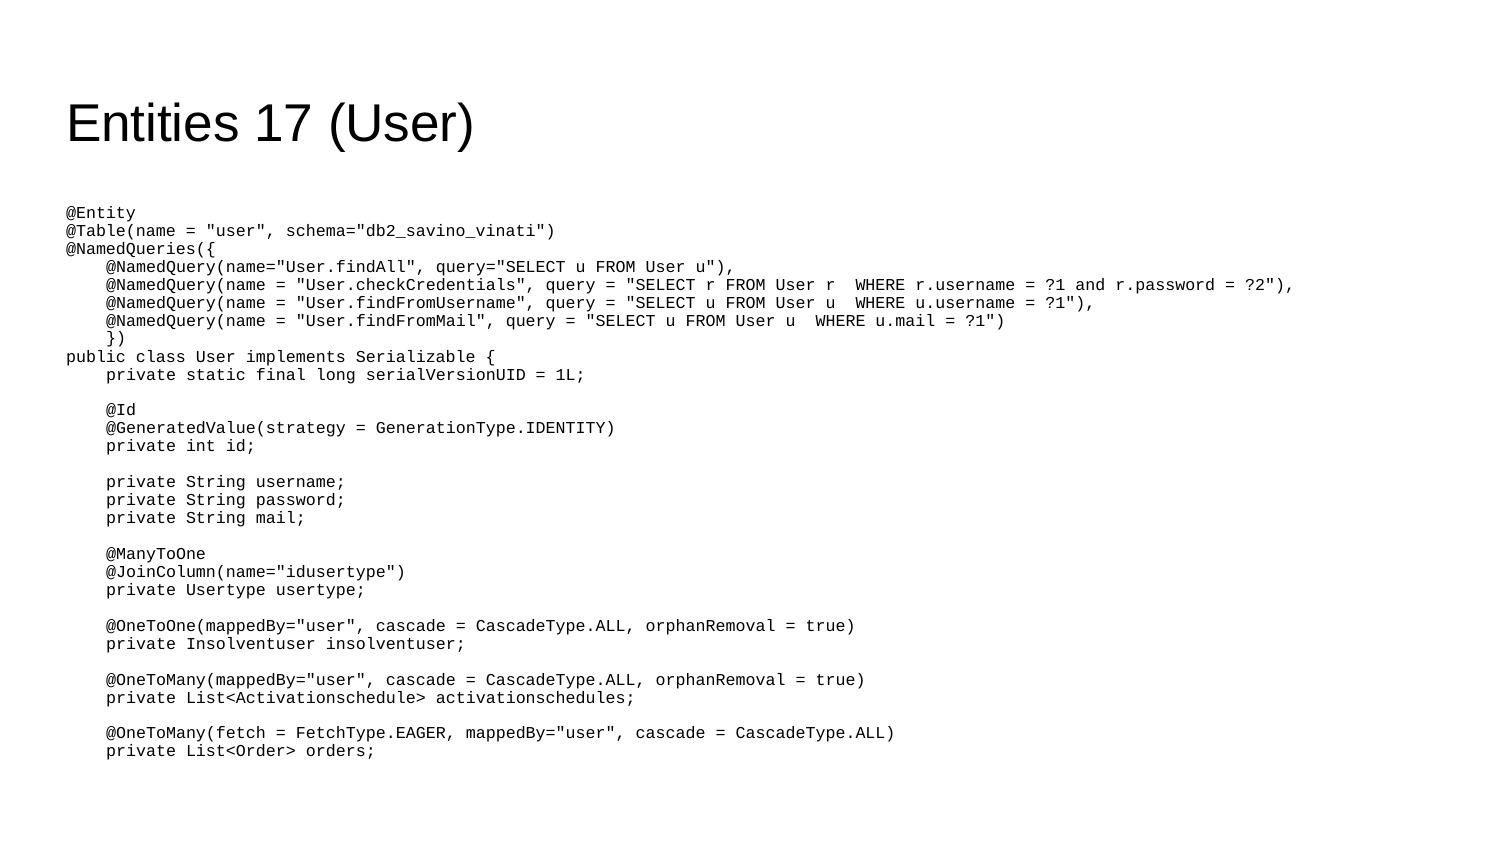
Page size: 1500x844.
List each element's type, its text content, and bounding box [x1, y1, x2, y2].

list @Entity @Table(name = "user", schema="db2_savino_vinati") @NamedQueries({ @NamedQuery(name="User.findAll", query="SELECT u FROM User u"), @NamedQuery(name = "User.checkCredentials", query = "SELECT r FROM User r WHERE r.username = ?1 and r.password = ?2"), @NamedQuery(name = "User.findFromUsername", query = "SELECT u FROM User u WHERE u.username = ?1"), @NamedQuery(name = "User.findFromMail", query = "SELECT u FROM User u WHERE u.mail = ?1") }) public class User implements Serializable { private static final long serialVersionUID = 1L; @Id @GeneratedValue(strategy = GenerationType.IDENTITY) private int id; private String username; private String password; private String mail; @ManyToOne @JoinColumn(name="idusertype") private Usertype usertype; @OneToOne(mappedBy="user", cascade = CascadeType.ALL, orphanRemoval = true) private Insolventuser insolventuser; @OneToMany(mappedBy="user", cascade = CascadeType.ALL, orphanRemoval = true) private List<Activationschedule> activationschedules; @OneToMany(fetch = FetchType.EAGER, mappedBy="user", cascade = CascadeType.ALL) private List<Order> orders; [51, 189, 1449, 785]
title Entities 17 (User) [51, 72, 1449, 167]
